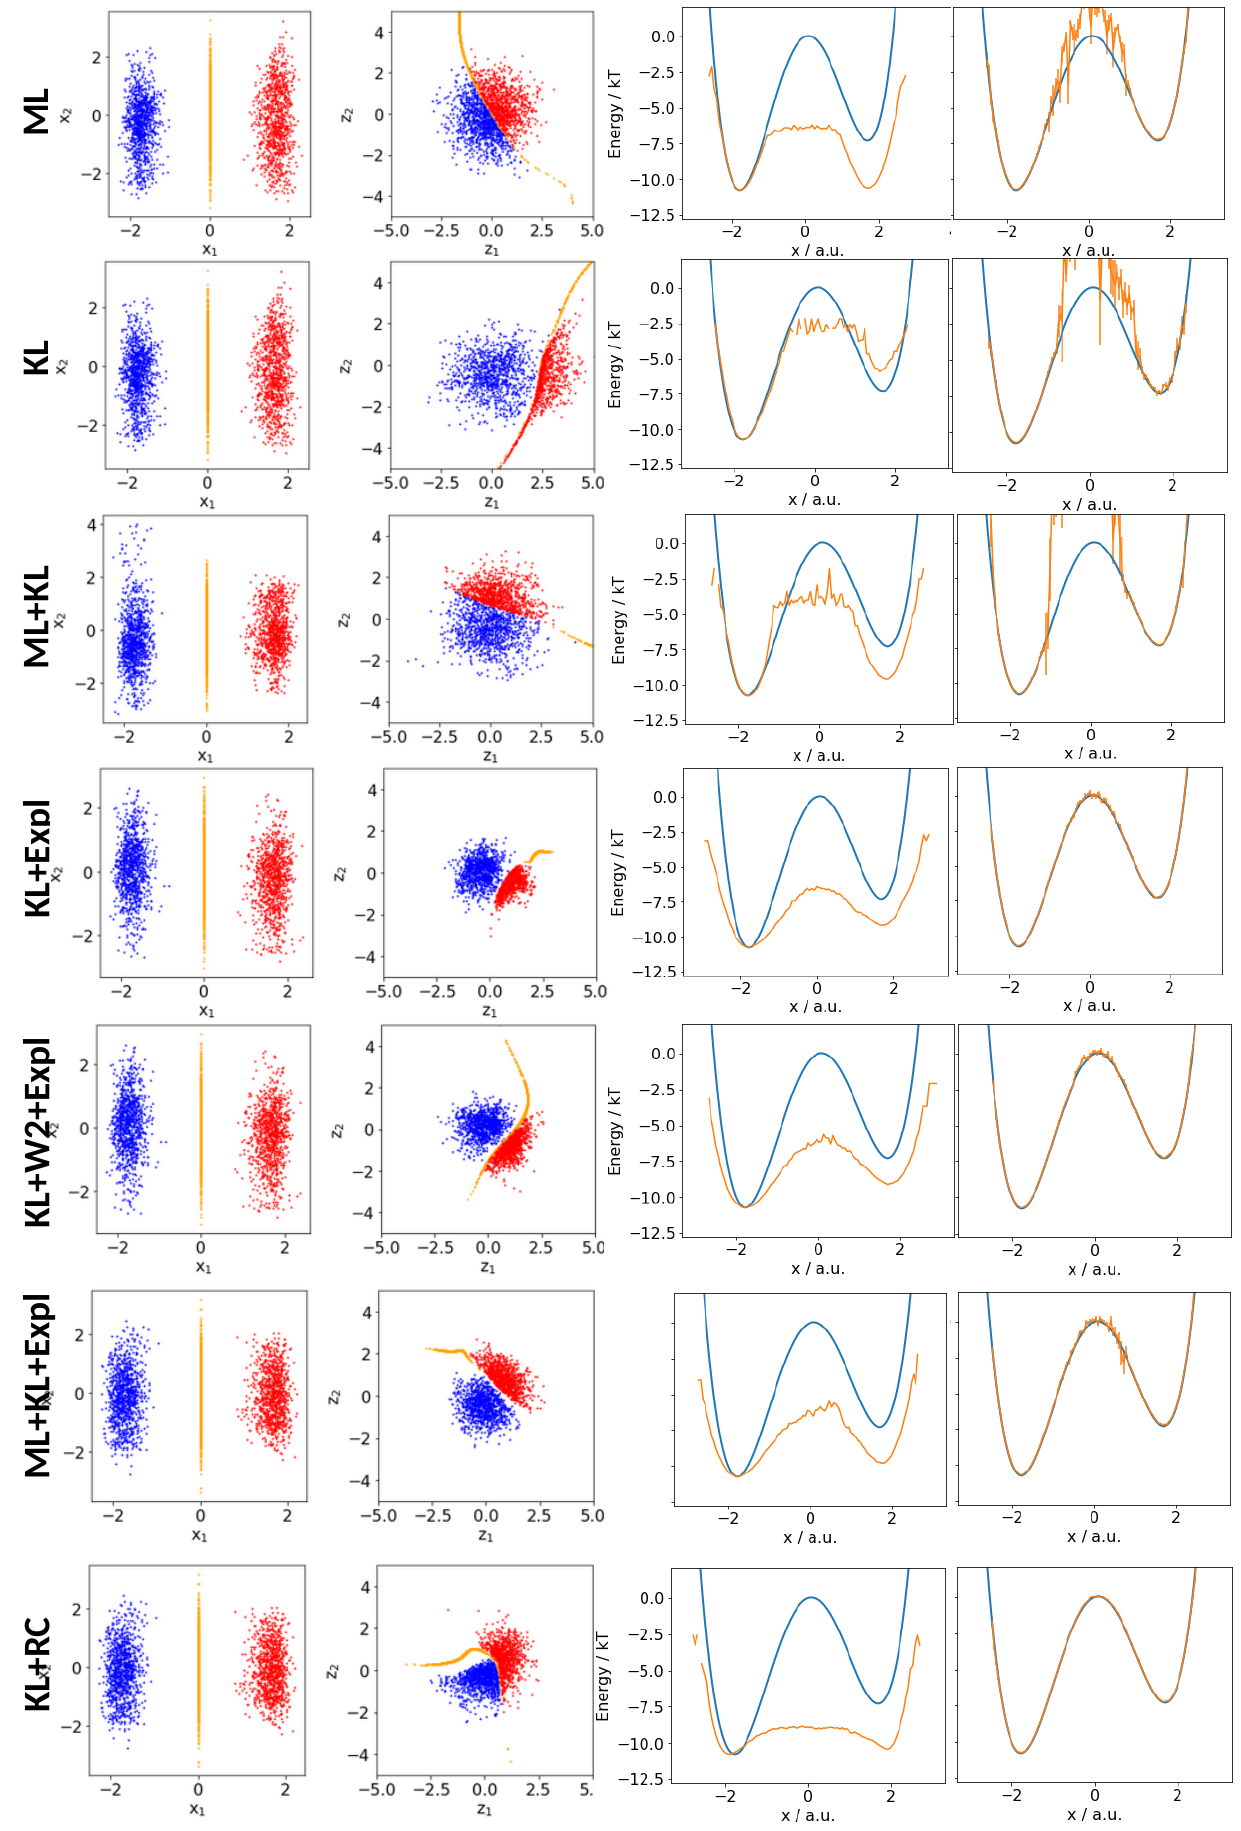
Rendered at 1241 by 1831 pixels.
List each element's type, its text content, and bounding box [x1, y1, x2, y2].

picture [45, 5, 1235, 1278]
picture [34, 1285, 611, 1551]
picture [955, 1565, 1234, 1823]
picture [37, 1562, 951, 1825]
picture [671, 1290, 1234, 1545]
text_box KL [3, 325, 53, 392]
text_box ML+KL+Expl [4, 1277, 65, 1495]
text_box KL+RC [4, 1602, 37, 1728]
text_box KL+Expl [4, 784, 50, 934]
text_box ML+KL [3, 551, 53, 685]
text_box KL+W2+Expl [4, 1022, 45, 1244]
text_box ML [3, 73, 58, 152]
